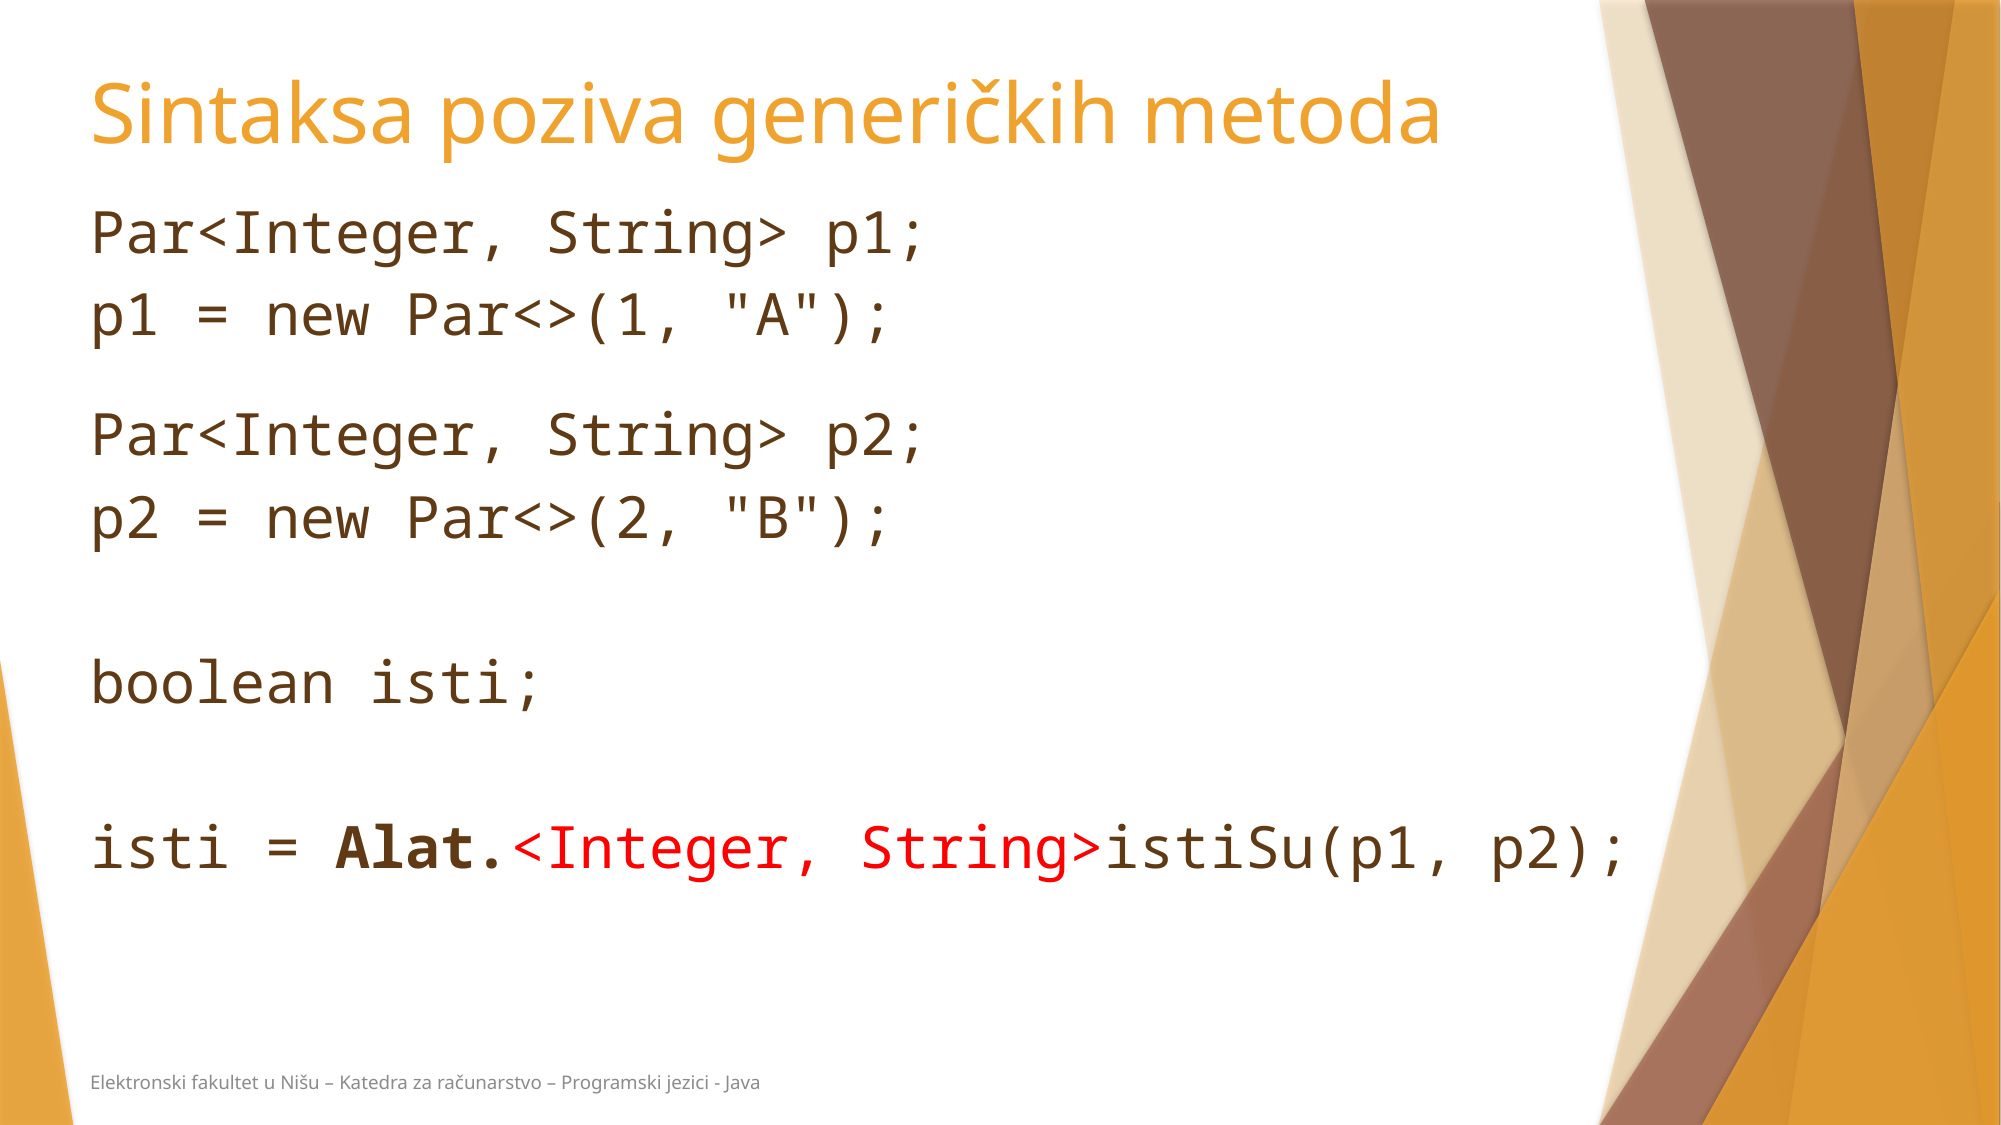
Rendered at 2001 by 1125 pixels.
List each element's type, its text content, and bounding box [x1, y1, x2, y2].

title Sintaksa poziva generičkih metoda [75, 52, 1656, 159]
footer Elektronski fakultet u Nišu – Katedra za računarstvo – Programski jezici - Java [75, 1053, 1145, 1114]
list Par<Integer, String> p1; p1 = new Par<>(1, "A"); Par<Integer, String> p2; p2 = new Par<>(2, "B"); boolean isti; isti = Alat.<Integer, String>istiSu(p1, p2); [75, 187, 1656, 1054]
